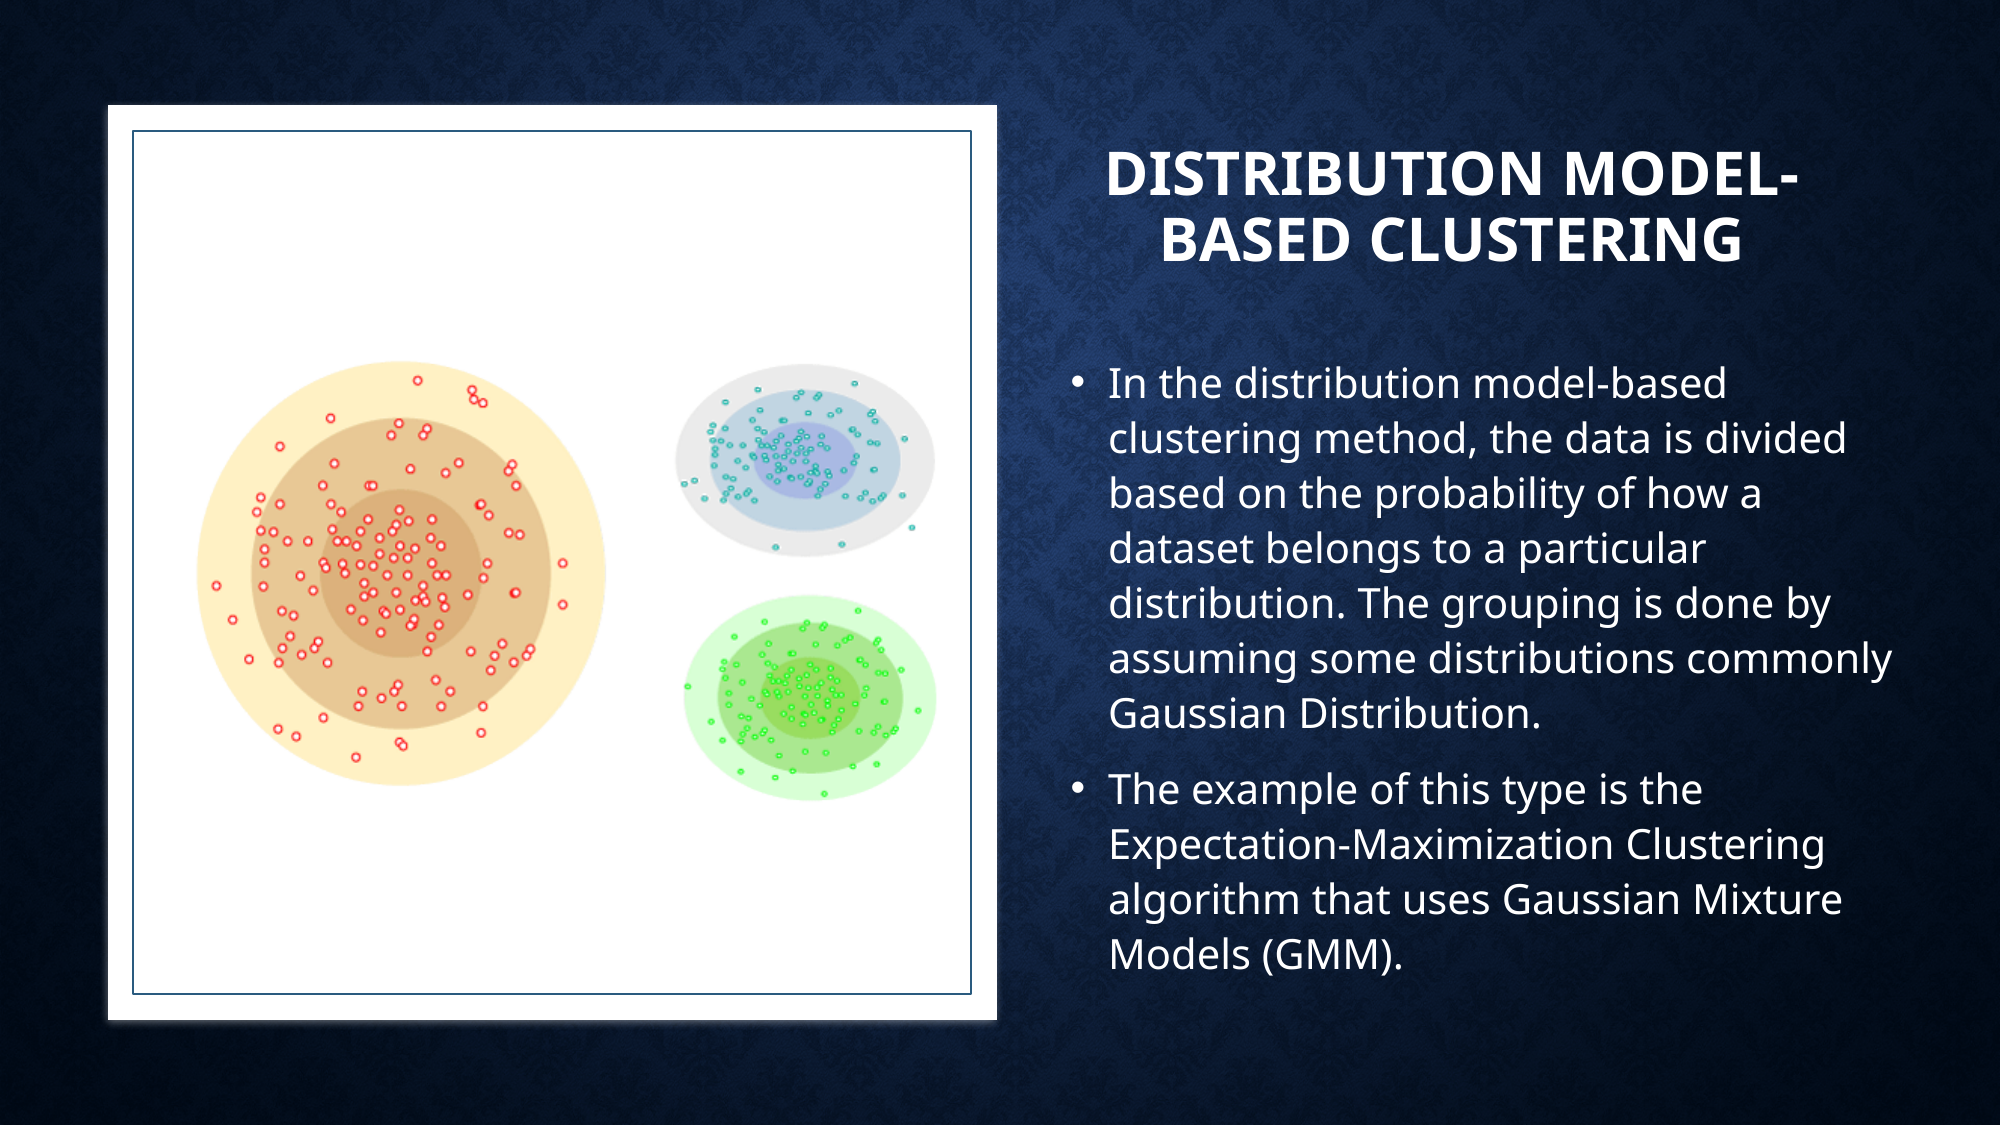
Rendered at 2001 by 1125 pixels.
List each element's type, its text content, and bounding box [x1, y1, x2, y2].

text_box [132, 130, 973, 319]
text_box [122, 119, 983, 1006]
picture [132, 317, 972, 808]
text_box [0, 0, 2000, 1125]
list In the distribution model-based clustering method, the data is divided based on the probability of how a dataset belongs to a particular distribution. The grouping is done by assuming some distributions commonly Gaussian Distribution. The example of this type is the Expectation-Maximization Clustering algorithm that uses Gaussian Mixture Models (GMM). [1055, 343, 1914, 1055]
text_box [132, 818, 973, 995]
title Distribution Model-Based Clustering [1055, 99, 1849, 318]
